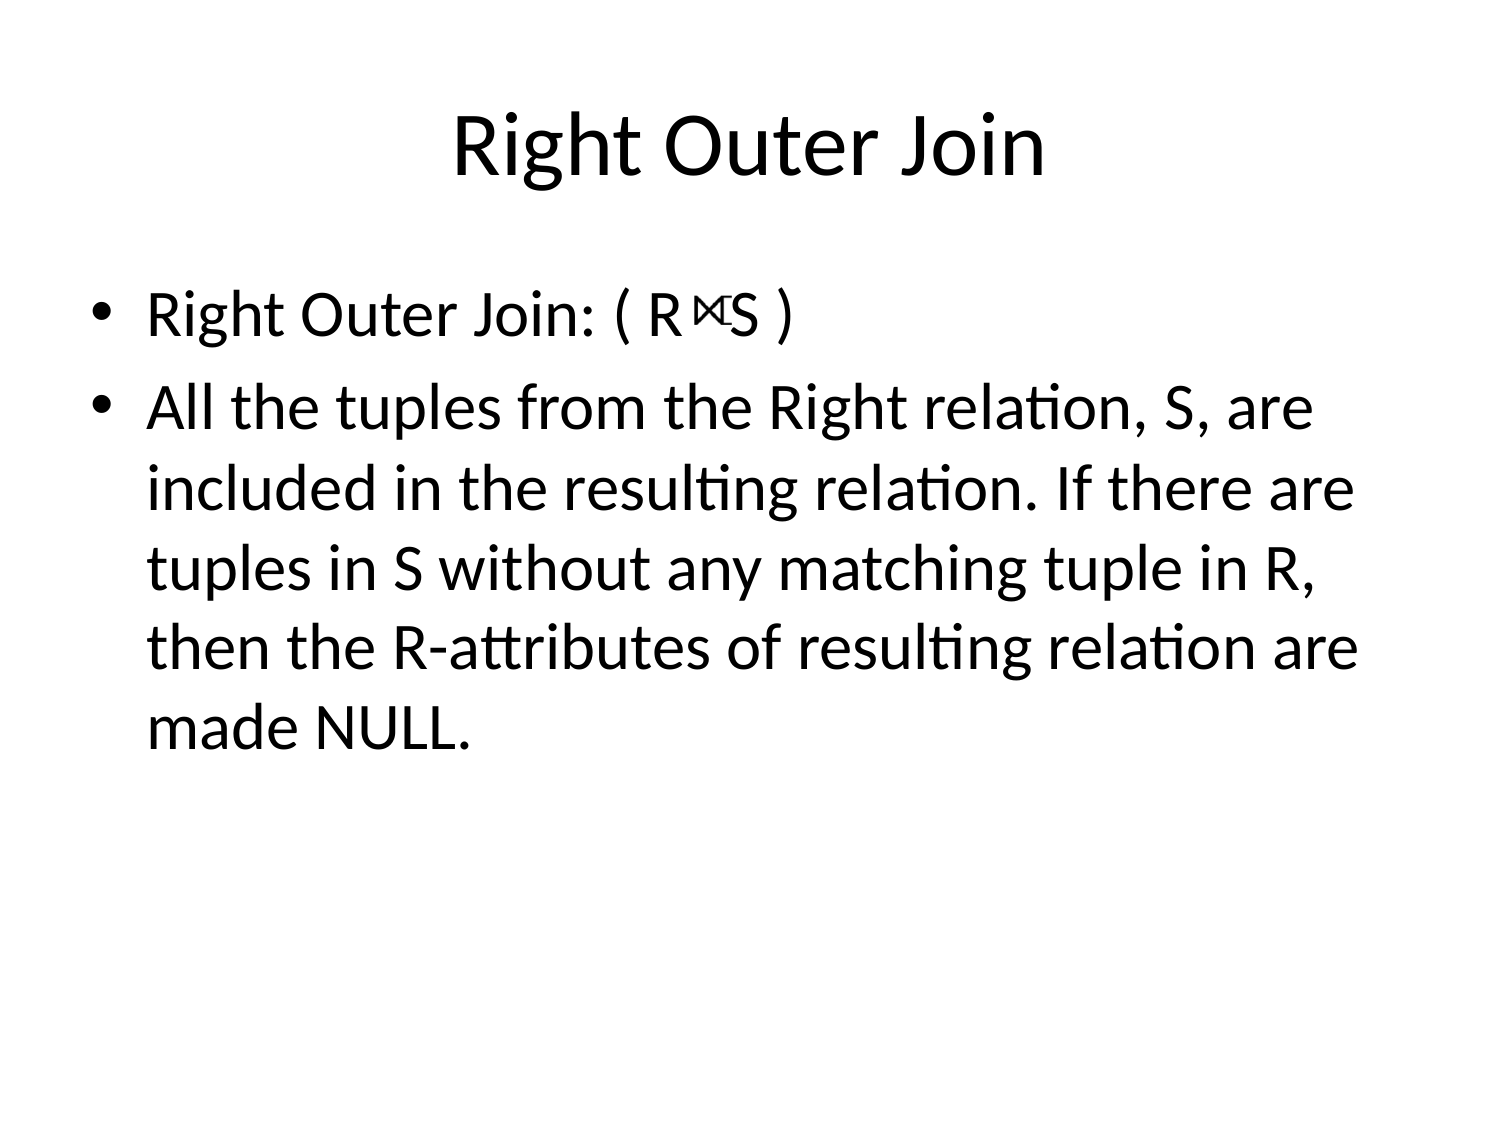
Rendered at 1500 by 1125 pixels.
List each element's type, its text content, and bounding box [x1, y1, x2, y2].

picture [694, 294, 732, 326]
list Right Outer Join: ( R S ) All the tuples from the Right relation, S, are included in the resulting relation. If there are tuples in S without any matching tuple in R, then the R-attributes of resulting relation are made NULL. [75, 262, 1425, 1005]
title Right Outer Join [75, 45, 1425, 233]
